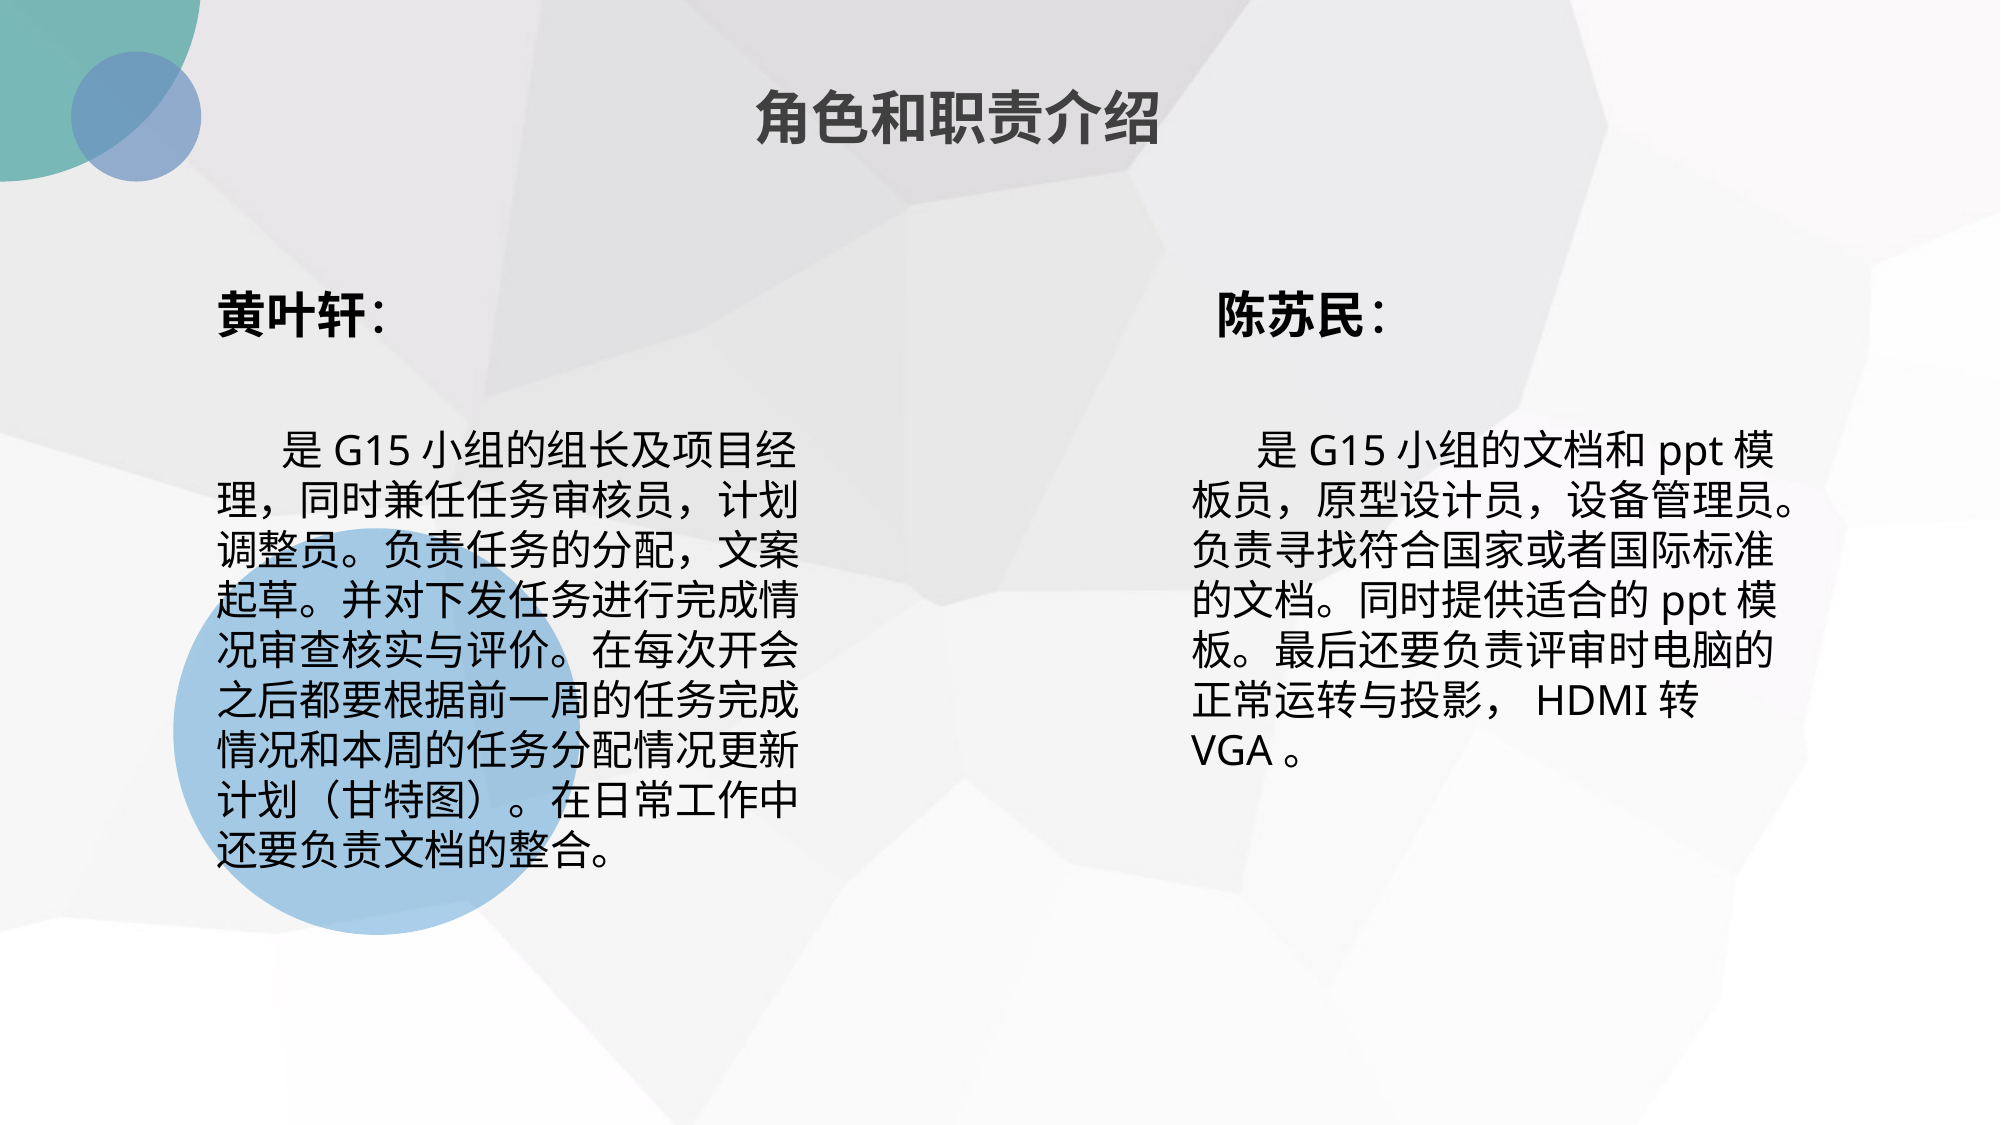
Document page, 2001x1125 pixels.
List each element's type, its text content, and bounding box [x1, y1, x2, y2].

text_box 是G15小组的组长及项目经理，同时兼任任务审核员，计划调整员。负责任务的分配，文案起草。并对下发任务进行完成情况审查核实与评价。在每次开会之后都要根据前一周的任务完成情况和本周的任务分配情况更新计划（甘特图）。在日常工作中还要负责文档的整合。 [201, 416, 847, 882]
text_box [70, 50, 203, 183]
text_box 黄叶轩： [201, 275, 464, 351]
picture [0, 0, 2001, 1125]
text_box [172, 627, 201, 837]
text_box [0, 0, 202, 183]
text_box [238, 882, 515, 936]
text_box 陈苏民： [1202, 275, 1465, 351]
text_box 是G15小组的文档和ppt模板员，原型设计员，设备管理员。负责寻找符合国家或者国际标准的文档。同时提供适合的ppt模板。最后还要负责评审时电脑的正常运转与投影，HDMI转VGA。 [1176, 416, 1822, 782]
text_box 角色和职责介绍 [738, 73, 1177, 159]
